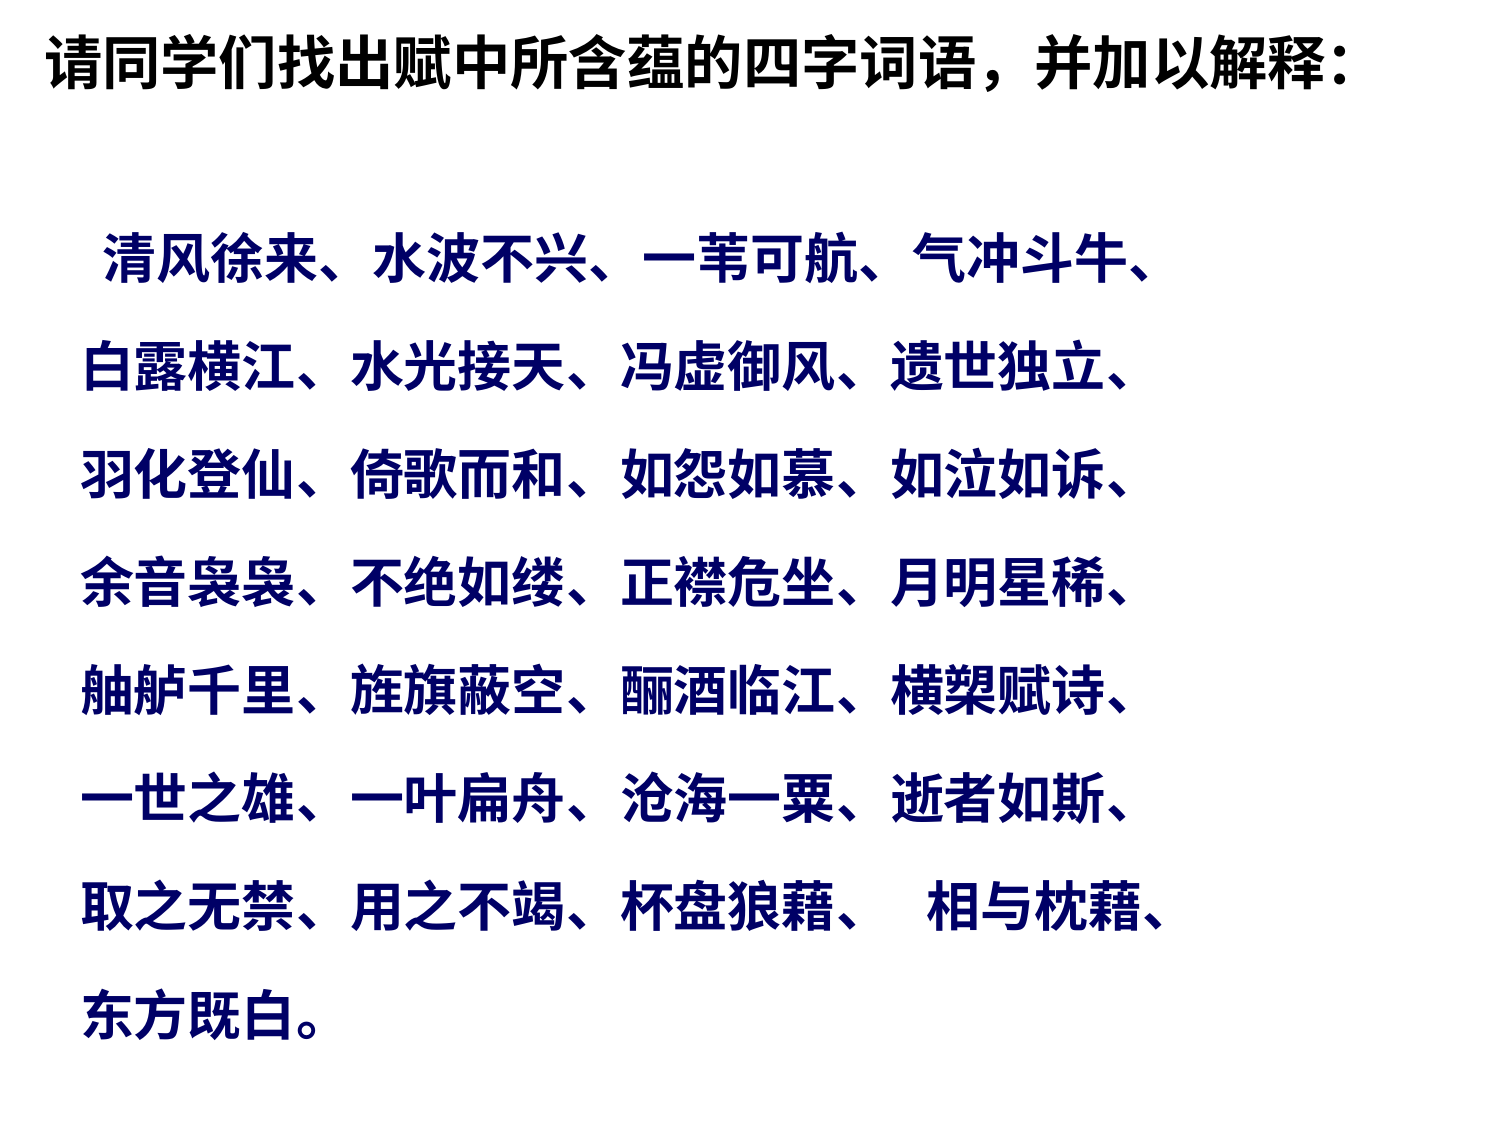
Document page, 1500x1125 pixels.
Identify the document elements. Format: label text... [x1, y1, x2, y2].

list 清风徐来、水波不兴、一苇可航、气冲斗牛、 白露横江、水光接天、冯虚御风、遗世独立、 羽化登仙、倚歌而和、如怨如慕、如泣如诉、 余音袅袅、不绝如缕、正襟危坐、月明星稀、 舳舻千里、旌旗蔽空、酾酒临江、横槊赋诗、 一世之雄、一叶扁舟、沧海一粟、逝者如斯、 取之无禁、用之不竭、杯盘狼藉、 相与枕藉、 东方既白。 [64, 184, 1447, 1059]
title 请同学们找出赋中所含蕴的四字词语，并加以解释： [29, 19, 1500, 247]
